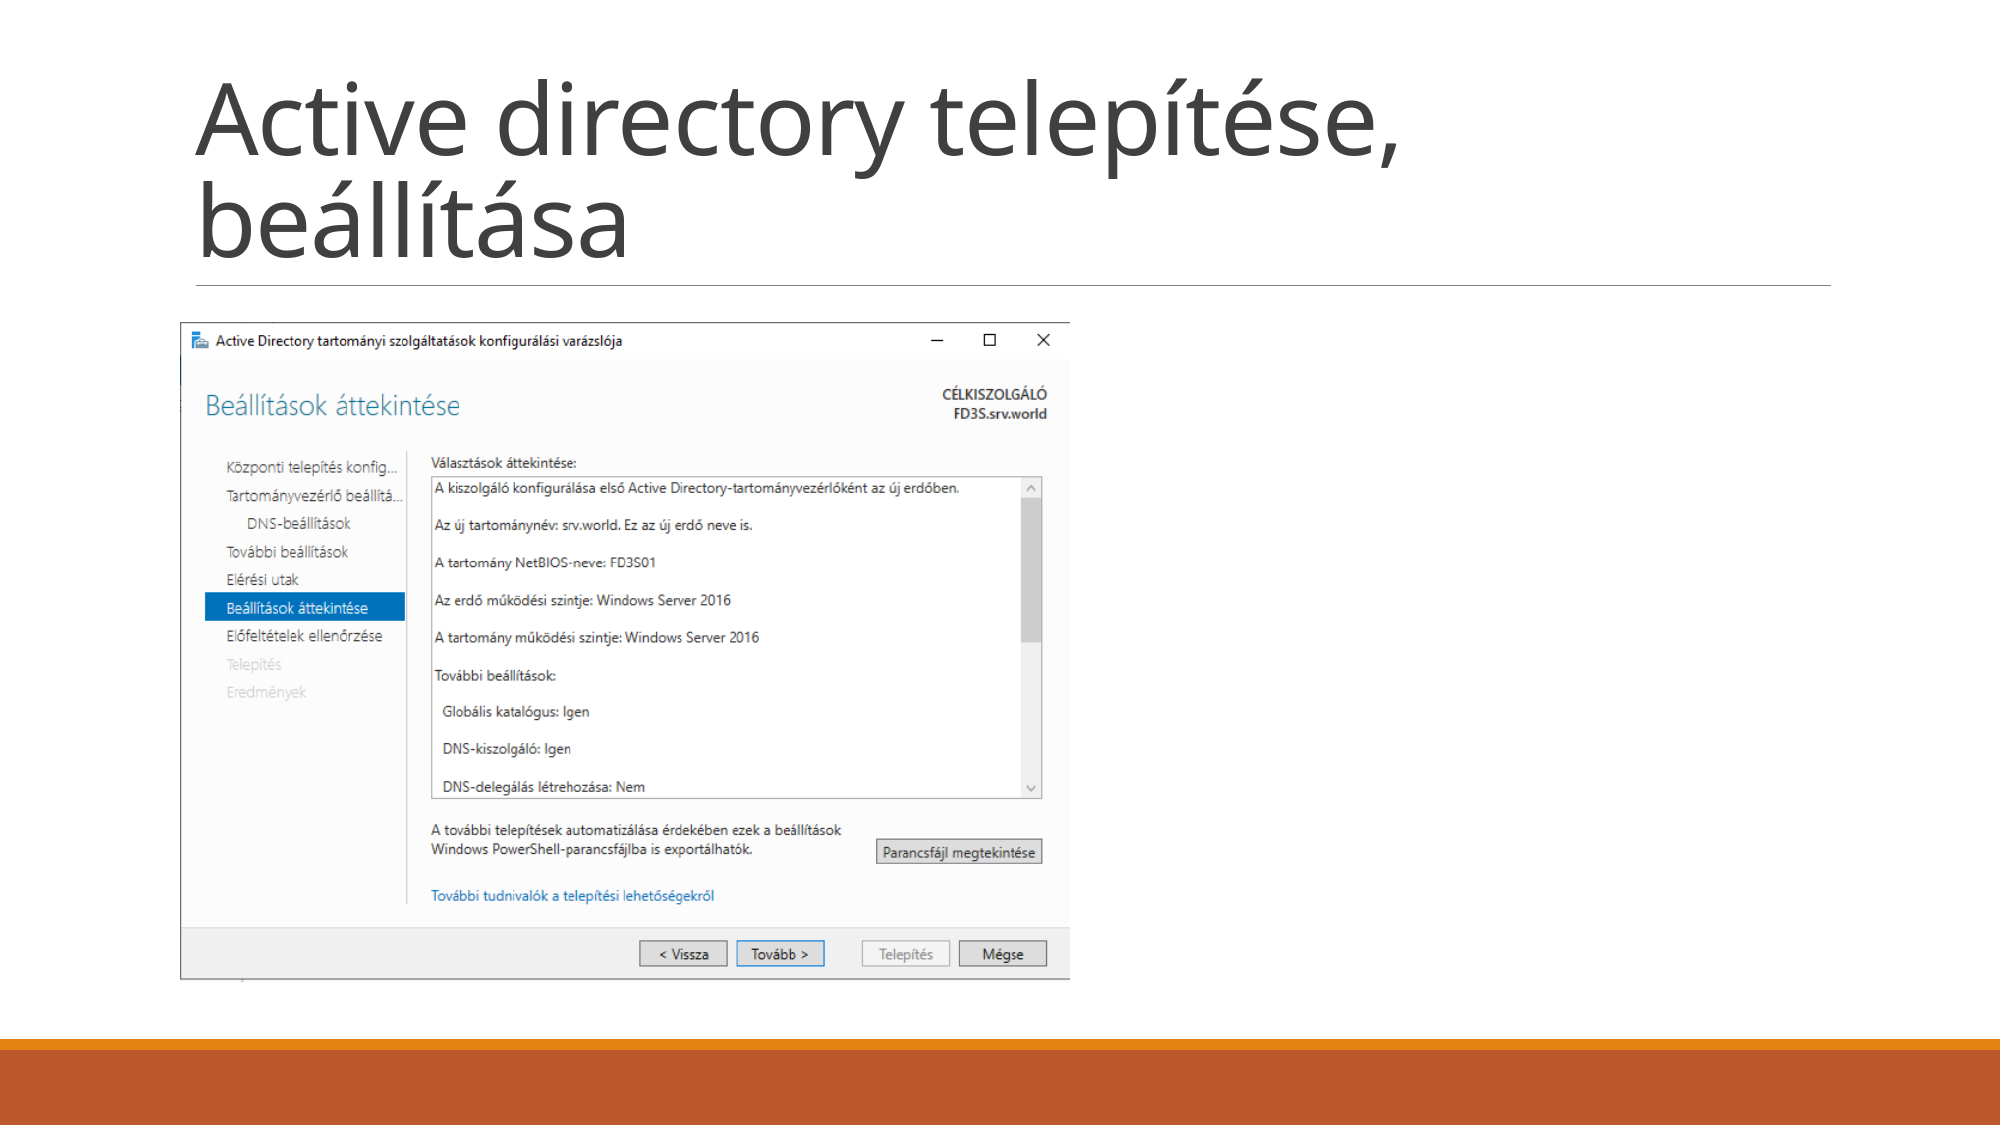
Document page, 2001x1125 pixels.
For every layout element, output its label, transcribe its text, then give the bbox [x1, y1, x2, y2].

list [179, 321, 1071, 983]
title Active directory telepítése, beállítása [180, 47, 1830, 285]
